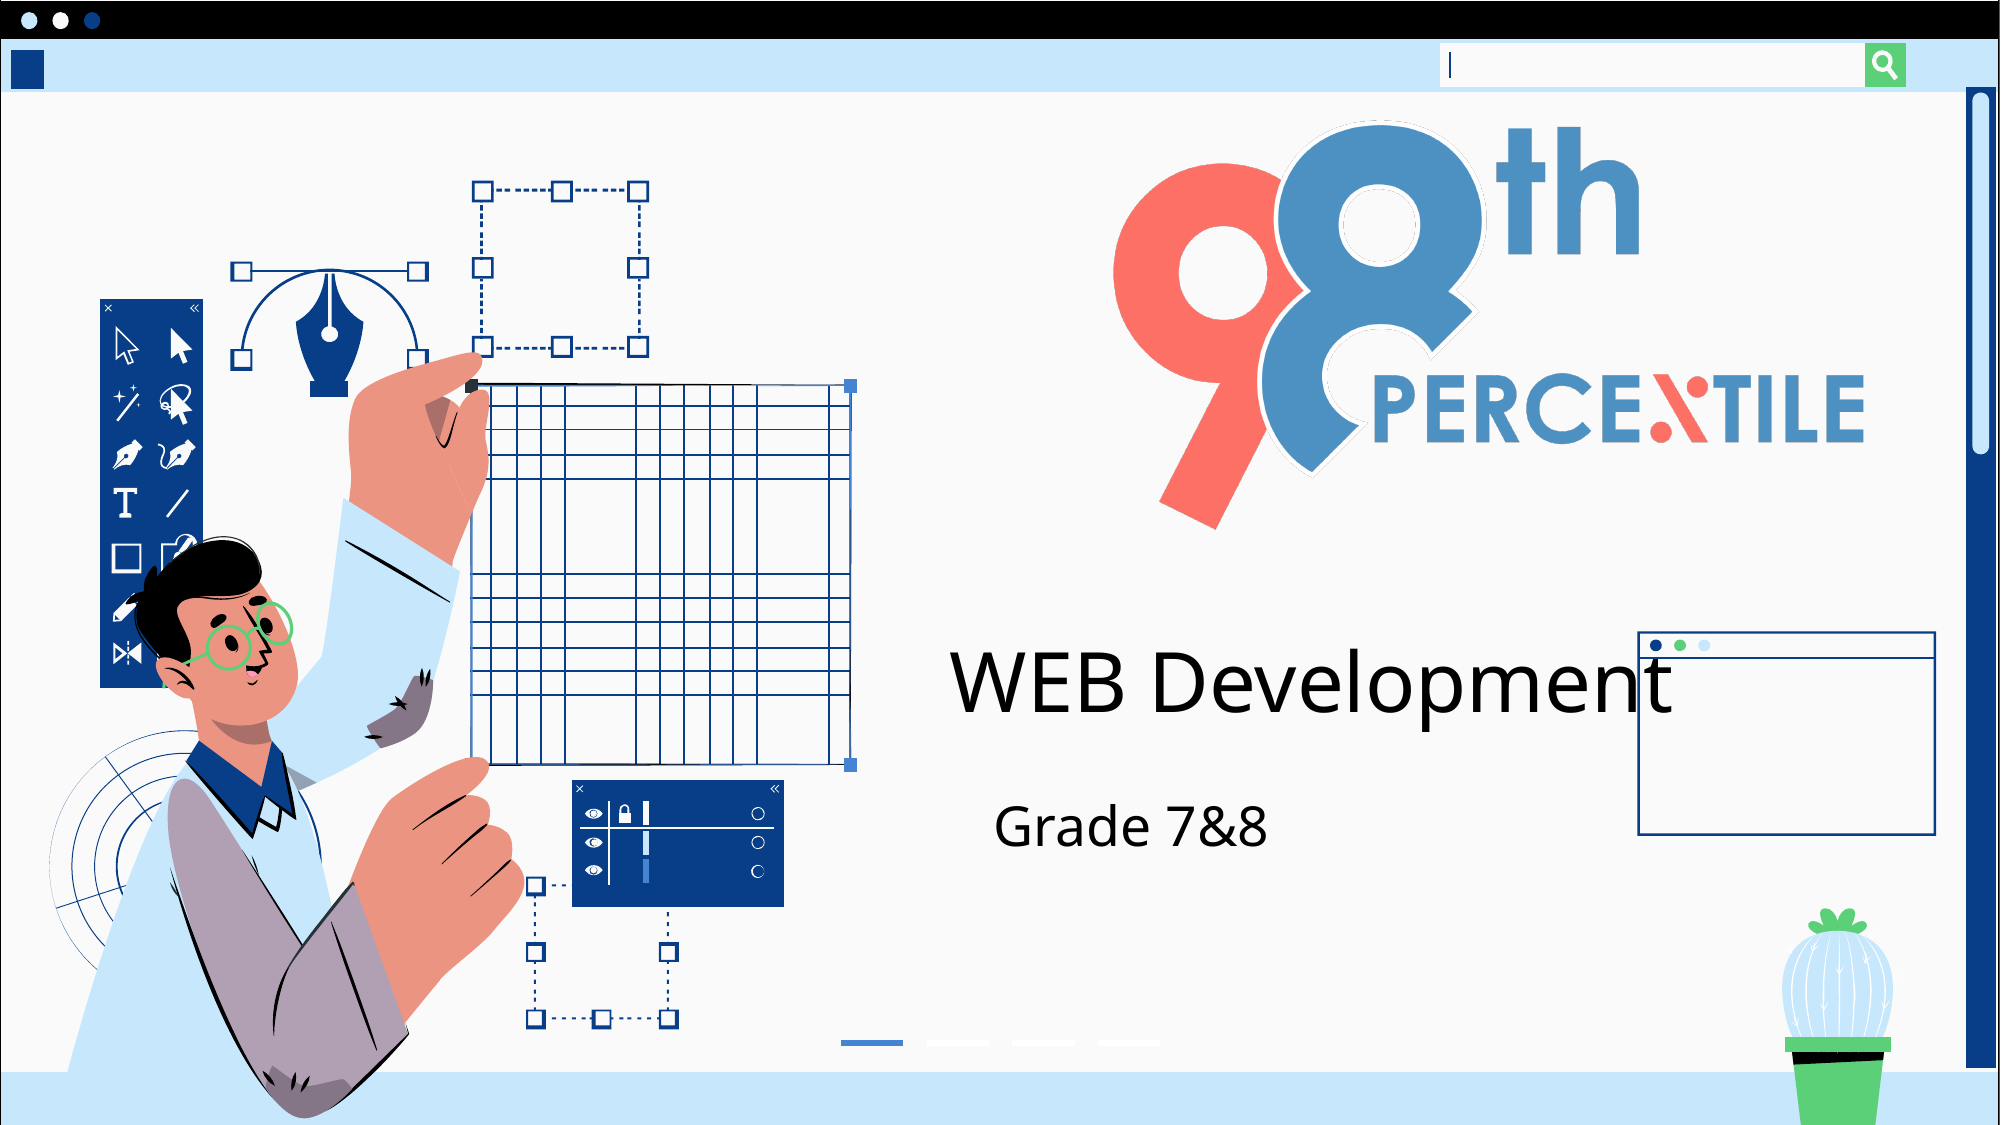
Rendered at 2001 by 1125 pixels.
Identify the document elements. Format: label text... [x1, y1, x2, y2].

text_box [1637, 631, 1937, 837]
subtitle Grade 7&8 [929, 771, 1335, 873]
title WEB Development [929, 594, 1832, 754]
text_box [862, 1040, 1161, 1046]
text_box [1780, 908, 1903, 1125]
picture [1099, 113, 1876, 544]
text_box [47, 180, 858, 1119]
